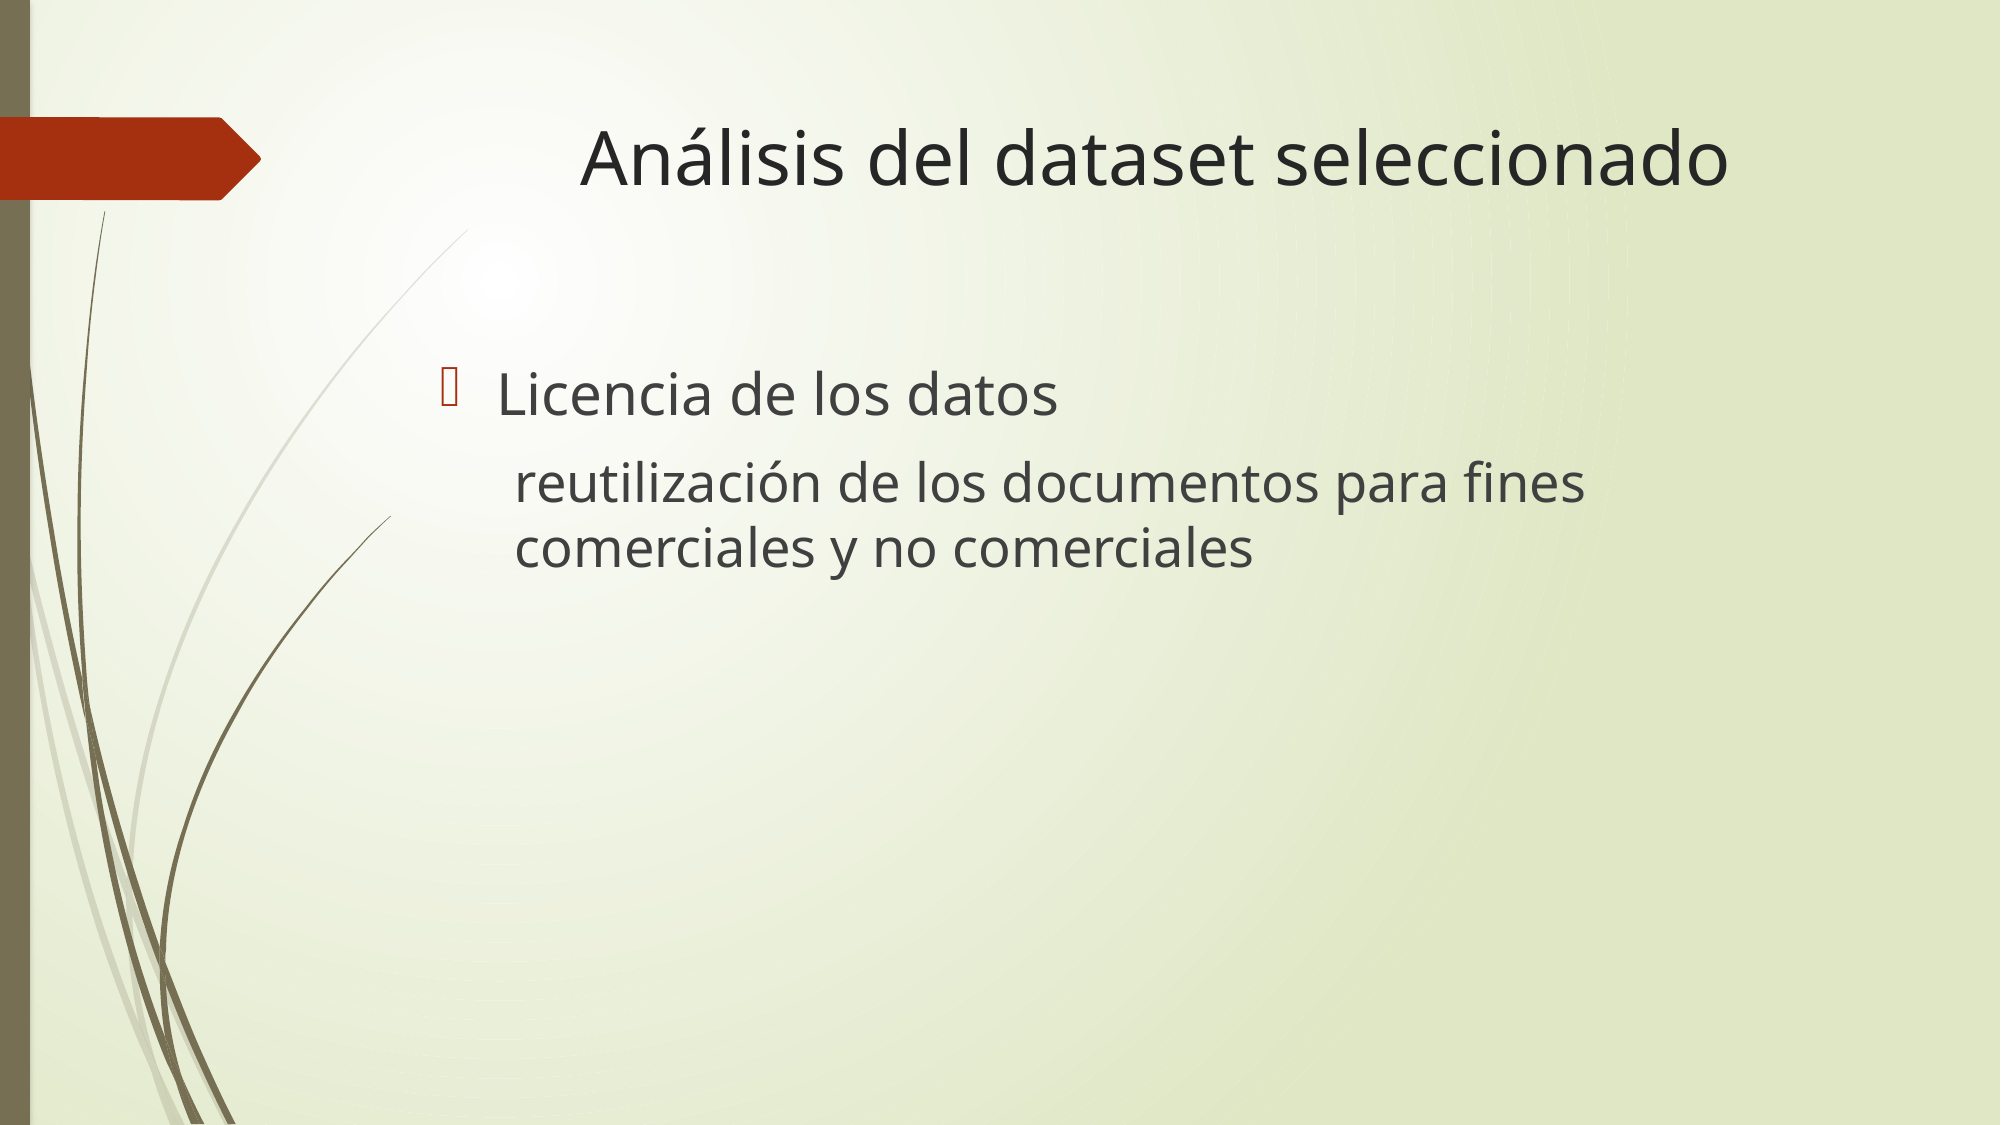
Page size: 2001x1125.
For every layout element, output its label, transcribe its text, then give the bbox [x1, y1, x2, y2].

title Análisis del dataset seleccionado [425, 102, 1888, 313]
list Licencia de los datos reutilización de los documentos para fines comerciales y no comerciales [424, 350, 1888, 970]
